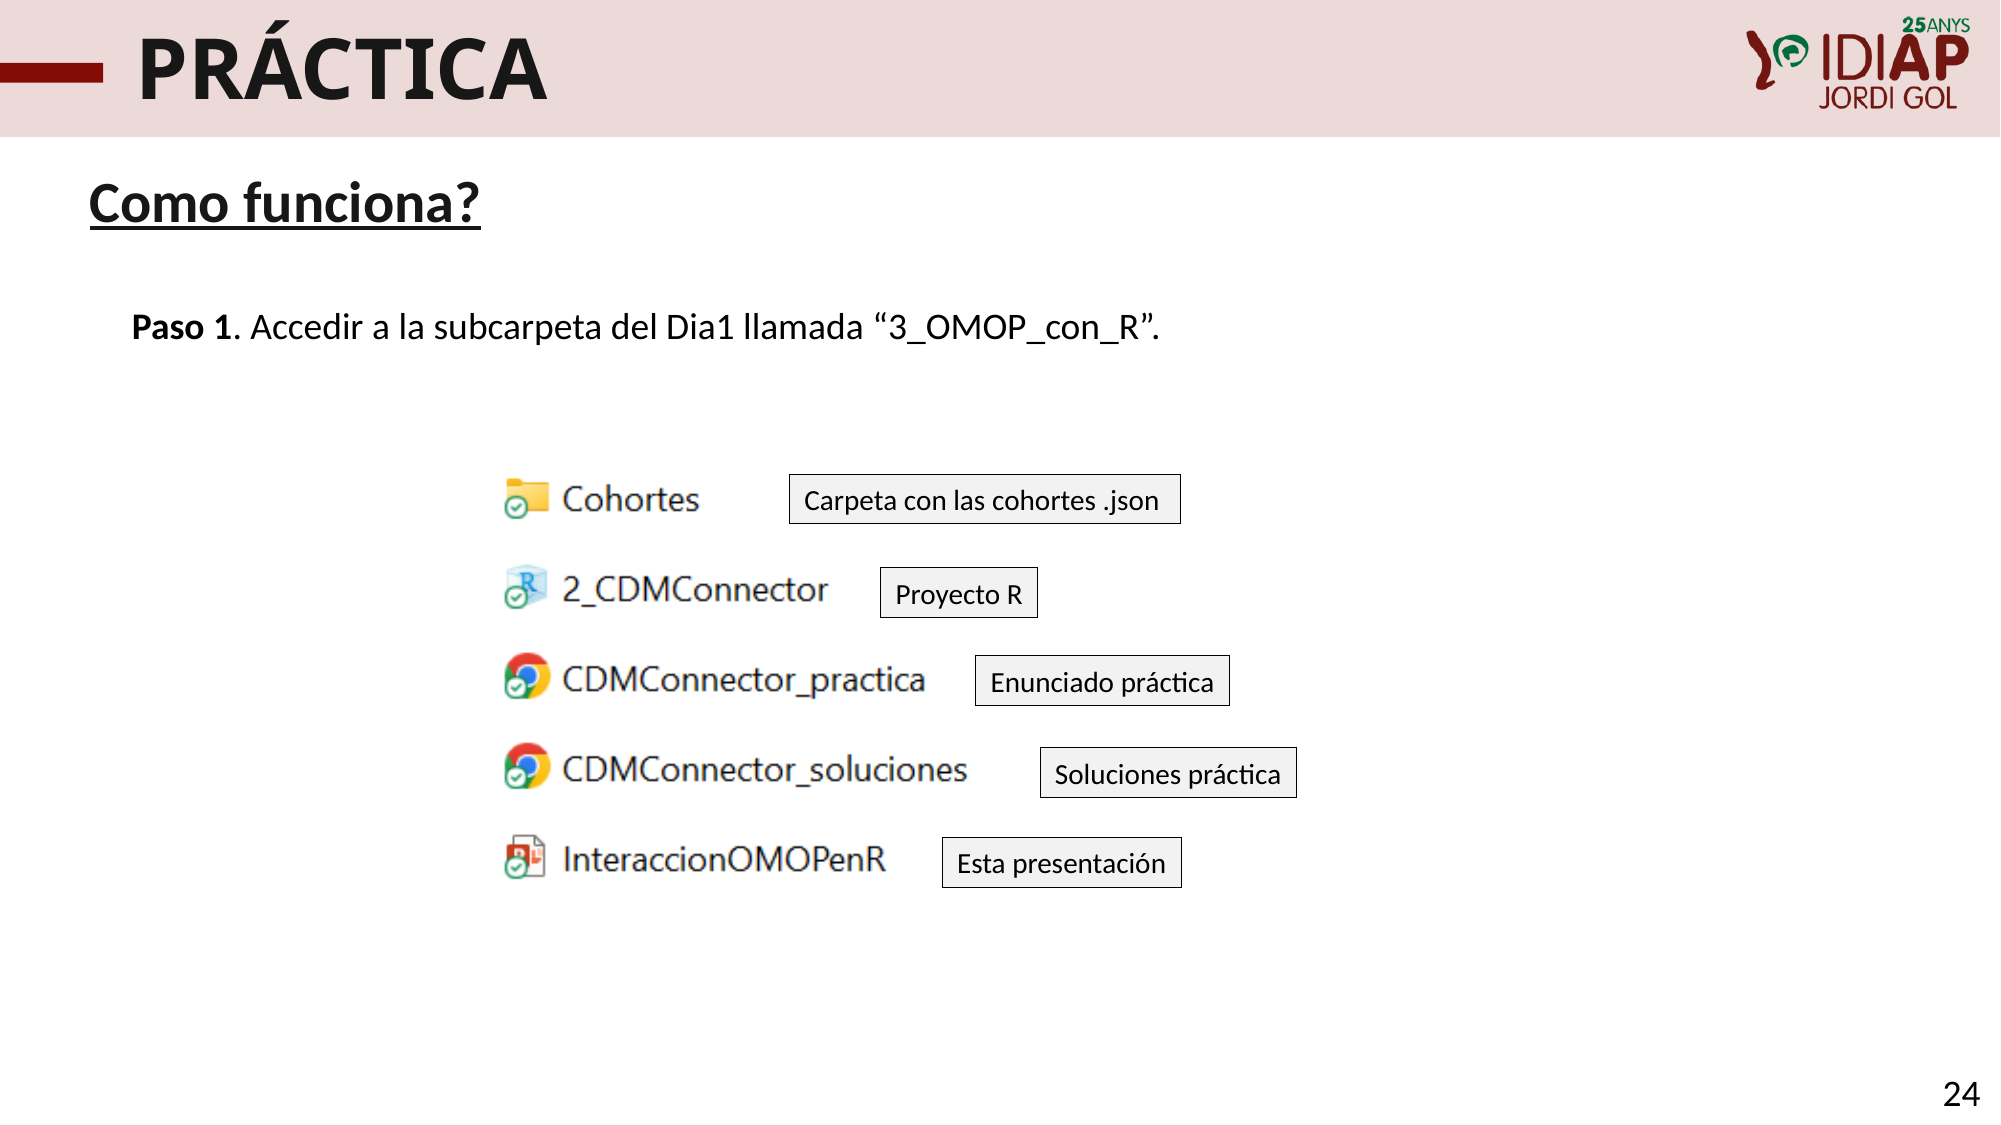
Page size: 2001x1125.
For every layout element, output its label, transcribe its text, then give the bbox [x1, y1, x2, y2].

picture [1722, 0, 1992, 135]
title PRÁCTICA [120, 19, 1722, 126]
text_box [0, 62, 104, 84]
picture [467, 433, 1738, 908]
text_box [0, 0, 2000, 138]
text_box Paso 1. Accedir a la subcarpeta del Dia1 llamada “3_OMOP_con_R”. [117, 294, 1177, 354]
text_box Como funciona? [74, 164, 1926, 260]
text_box 24 [1925, 1061, 1998, 1122]
